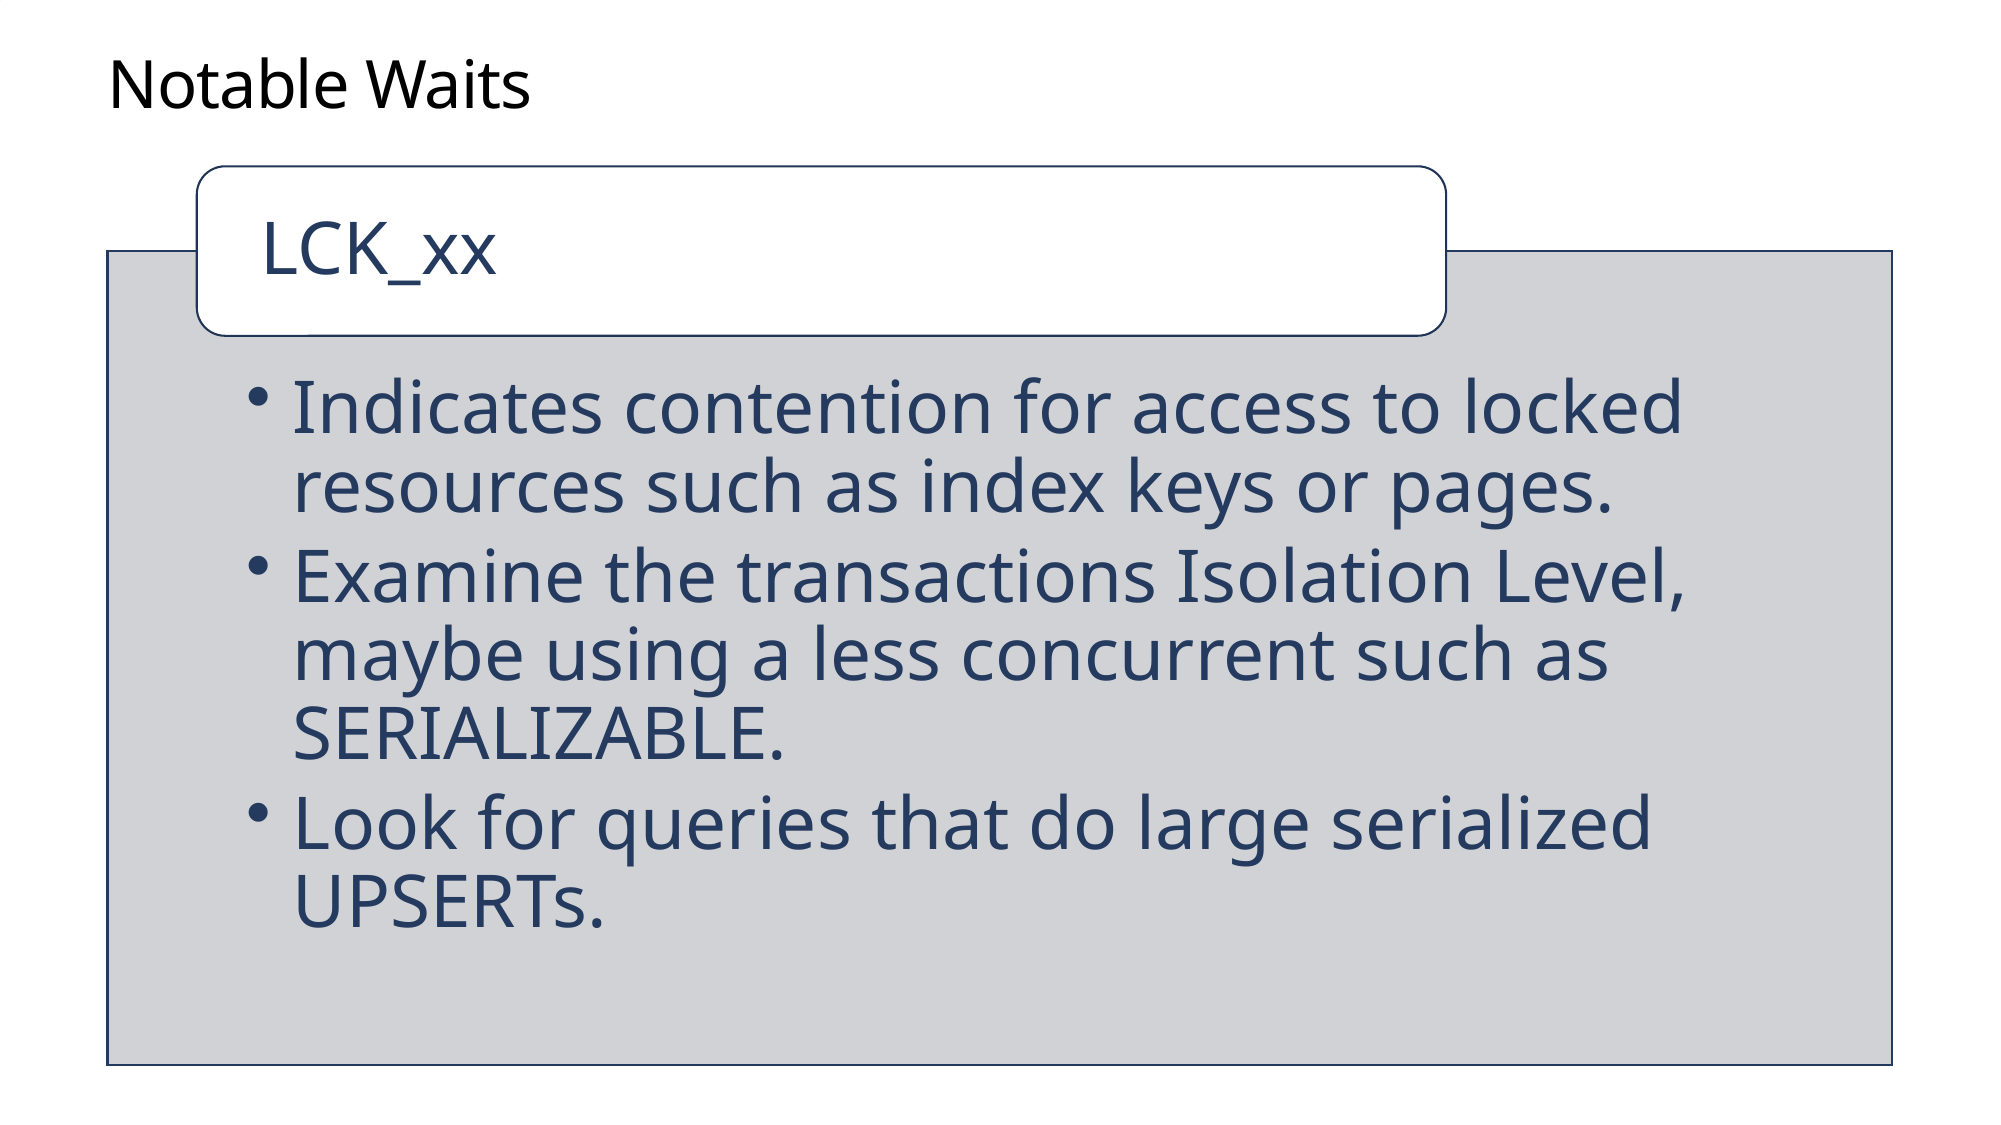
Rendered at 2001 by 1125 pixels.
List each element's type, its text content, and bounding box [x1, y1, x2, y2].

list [107, 158, 1893, 1073]
title Notable Waits [107, 52, 1893, 129]
